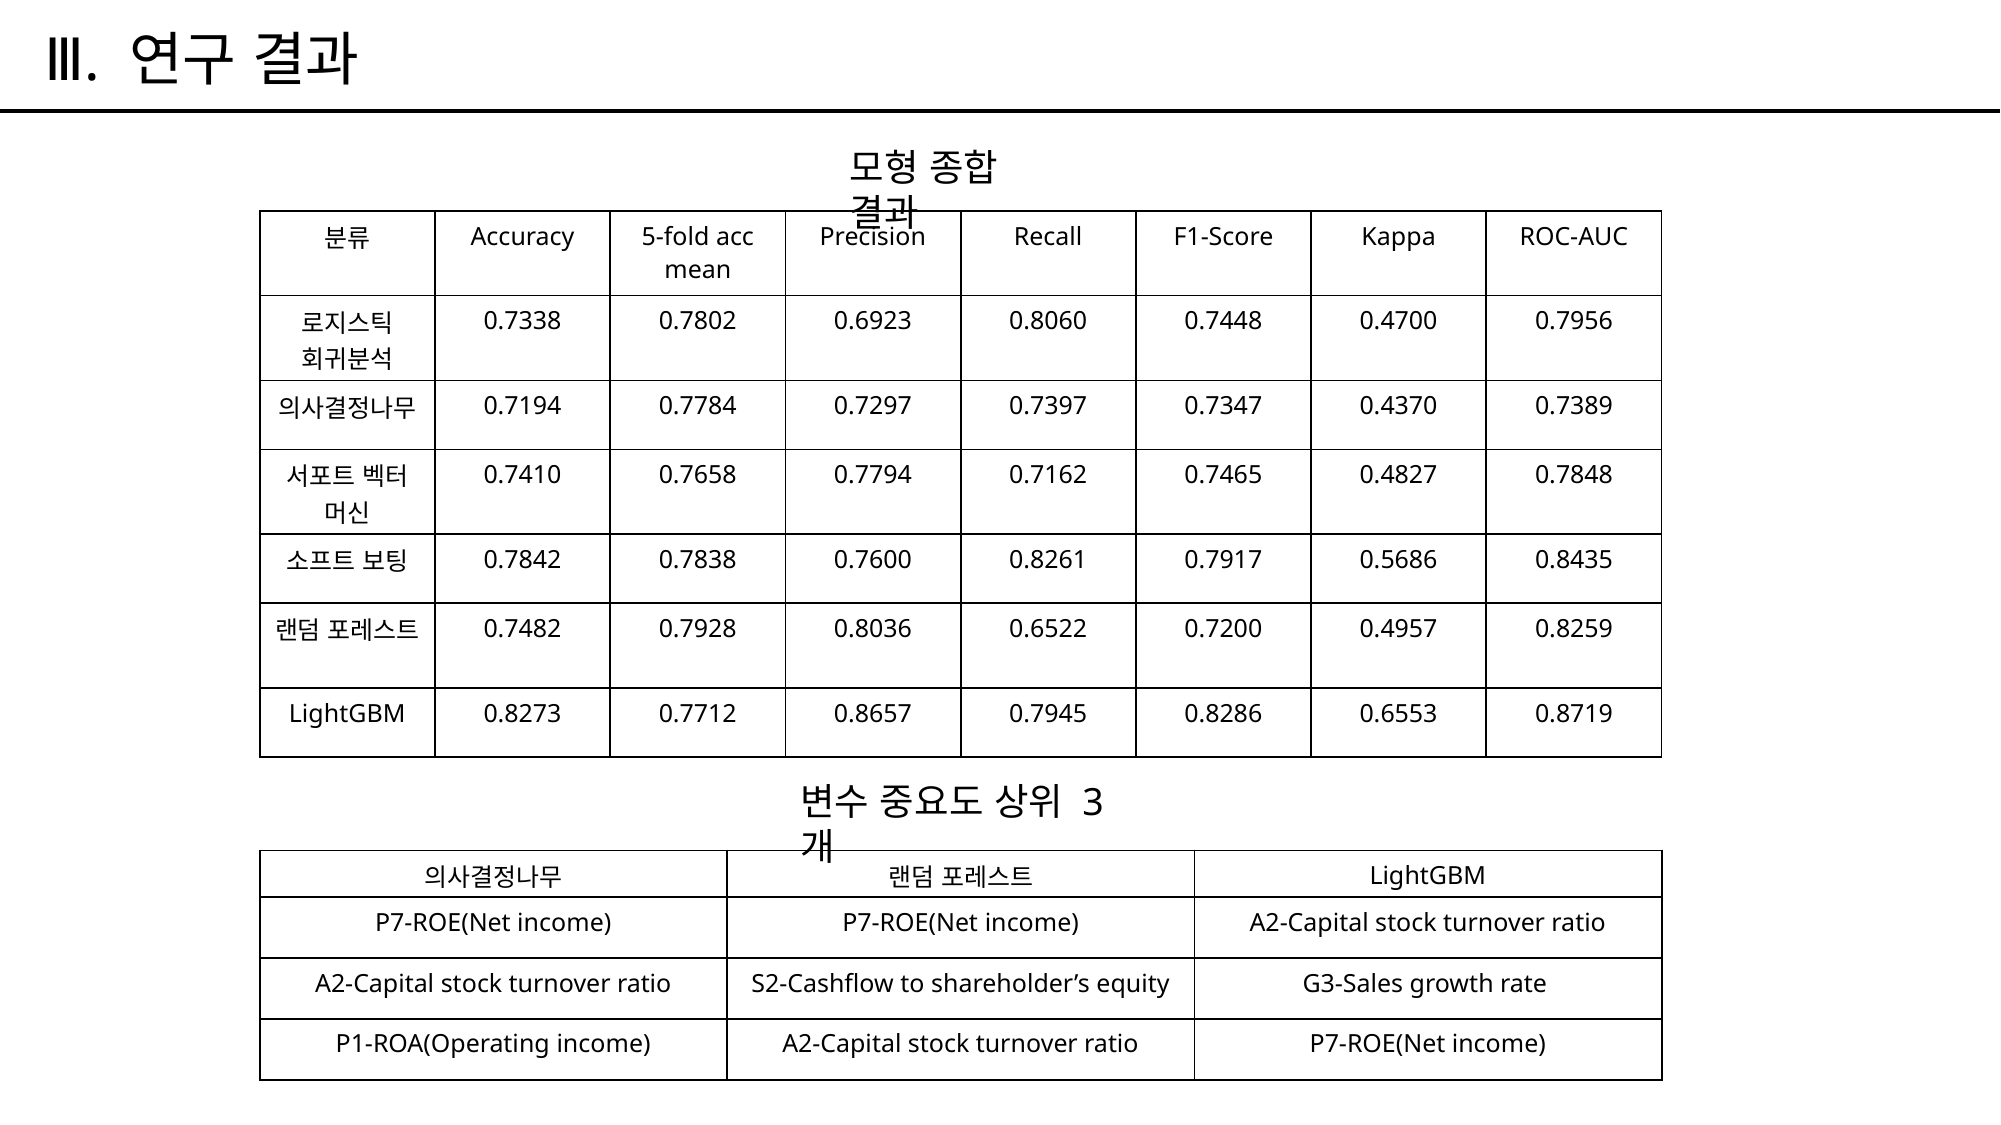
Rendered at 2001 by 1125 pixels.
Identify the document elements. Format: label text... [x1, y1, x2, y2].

text_box 변수 중요도 상위 3개 [785, 770, 1136, 876]
table_cell 0.8657 [786, 689, 960, 756]
table_cell A2-Capital stock turnover ratio [728, 1020, 1194, 1079]
table_cell A2-Capital stock turnover ratio [1195, 898, 1661, 957]
table_header LightGBM [1195, 851, 1661, 896]
table_cell G3-Sales growth rate [1195, 959, 1661, 1018]
table_cell 0.8036 [786, 604, 960, 687]
table_cell P7-ROE(Net income) [1195, 1020, 1661, 1079]
table_cell 의사결정나무 [261, 381, 434, 449]
table_cell 0.5686 [1312, 535, 1485, 602]
table_cell 0.8060 [962, 296, 1135, 380]
table_cell 0.4700 [1312, 296, 1485, 380]
table_cell 0.7600 [786, 535, 960, 602]
table_cell 0.7410 [436, 450, 609, 533]
table_cell 0.8273 [436, 689, 609, 756]
table_cell 서포트 벡터 머신 [261, 450, 434, 533]
text_box Ⅲ. 연구 결과 [29, 14, 381, 100]
table_cell 0.7928 [611, 604, 785, 687]
table_cell 0.7658 [611, 450, 785, 533]
table_cell 0.4957 [1312, 604, 1485, 687]
table_header 5-fold acc mean [611, 212, 785, 295]
table_header 랜덤 포레스트 [728, 851, 1194, 896]
table_header F1-Score [1137, 212, 1310, 295]
table_cell LightGBM [261, 689, 434, 756]
table_cell 0.7794 [786, 450, 960, 533]
table_header Accuracy [436, 212, 609, 295]
table_header 분류 [261, 212, 434, 295]
table_cell 0.7200 [1137, 604, 1310, 687]
table_cell 0.7917 [1137, 535, 1310, 602]
table_header Precision [786, 212, 960, 295]
table_cell 0.7945 [962, 689, 1135, 756]
table_cell 0.7482 [436, 604, 609, 687]
table_cell 0.7194 [436, 381, 609, 449]
table_header Recall [962, 212, 1135, 295]
table_cell 0.8719 [1487, 689, 1661, 756]
table_cell 0.7347 [1137, 381, 1310, 449]
table_cell P7-ROE(Net income) [728, 898, 1194, 957]
table_cell 0.7842 [436, 535, 609, 602]
table_cell 로지스틱 회귀분석 [261, 296, 434, 380]
table_cell 소프트 보팅 [261, 535, 434, 602]
table_cell 0.7389 [1487, 381, 1661, 449]
table_cell 0.6522 [962, 604, 1135, 687]
table_cell 0.4827 [1312, 450, 1485, 533]
text_box 모형 종합 결과 [834, 136, 1087, 242]
table_cell 0.7784 [611, 381, 785, 449]
table_cell 0.6553 [1312, 689, 1485, 756]
table_cell 0.7397 [962, 381, 1135, 449]
table_cell S2-Cashflow to shareholder’s equity [728, 959, 1194, 1018]
table_cell A2-Capital stock turnover ratio [261, 959, 726, 1018]
table_cell P1-ROA(Operating income) [261, 1020, 726, 1079]
table_cell 0.6923 [786, 296, 960, 380]
table_cell 0.7838 [611, 535, 785, 602]
table_cell 0.4370 [1312, 381, 1485, 449]
table_cell 0.7712 [611, 689, 785, 756]
table_header ROC-AUC [1487, 212, 1661, 295]
table_cell 0.7338 [436, 296, 609, 380]
table_cell 0.7465 [1137, 450, 1310, 533]
table_cell 0.7162 [962, 450, 1135, 533]
table_cell 0.8261 [962, 535, 1135, 602]
table_cell 0.7848 [1487, 450, 1661, 533]
table_cell 0.8286 [1137, 689, 1310, 756]
table_cell 랜덤 포레스트 [261, 604, 434, 687]
table_cell 0.7297 [786, 381, 960, 449]
table_header 의사결정나무 [261, 851, 726, 896]
table_cell 0.7448 [1137, 296, 1310, 380]
table_cell 0.7956 [1487, 296, 1661, 380]
table_cell 0.8259 [1487, 604, 1661, 687]
table_cell 0.8435 [1487, 535, 1661, 602]
table_cell P7-ROE(Net income) [261, 898, 726, 957]
table_header Kappa [1312, 212, 1485, 295]
table_cell 0.7802 [611, 296, 785, 380]
